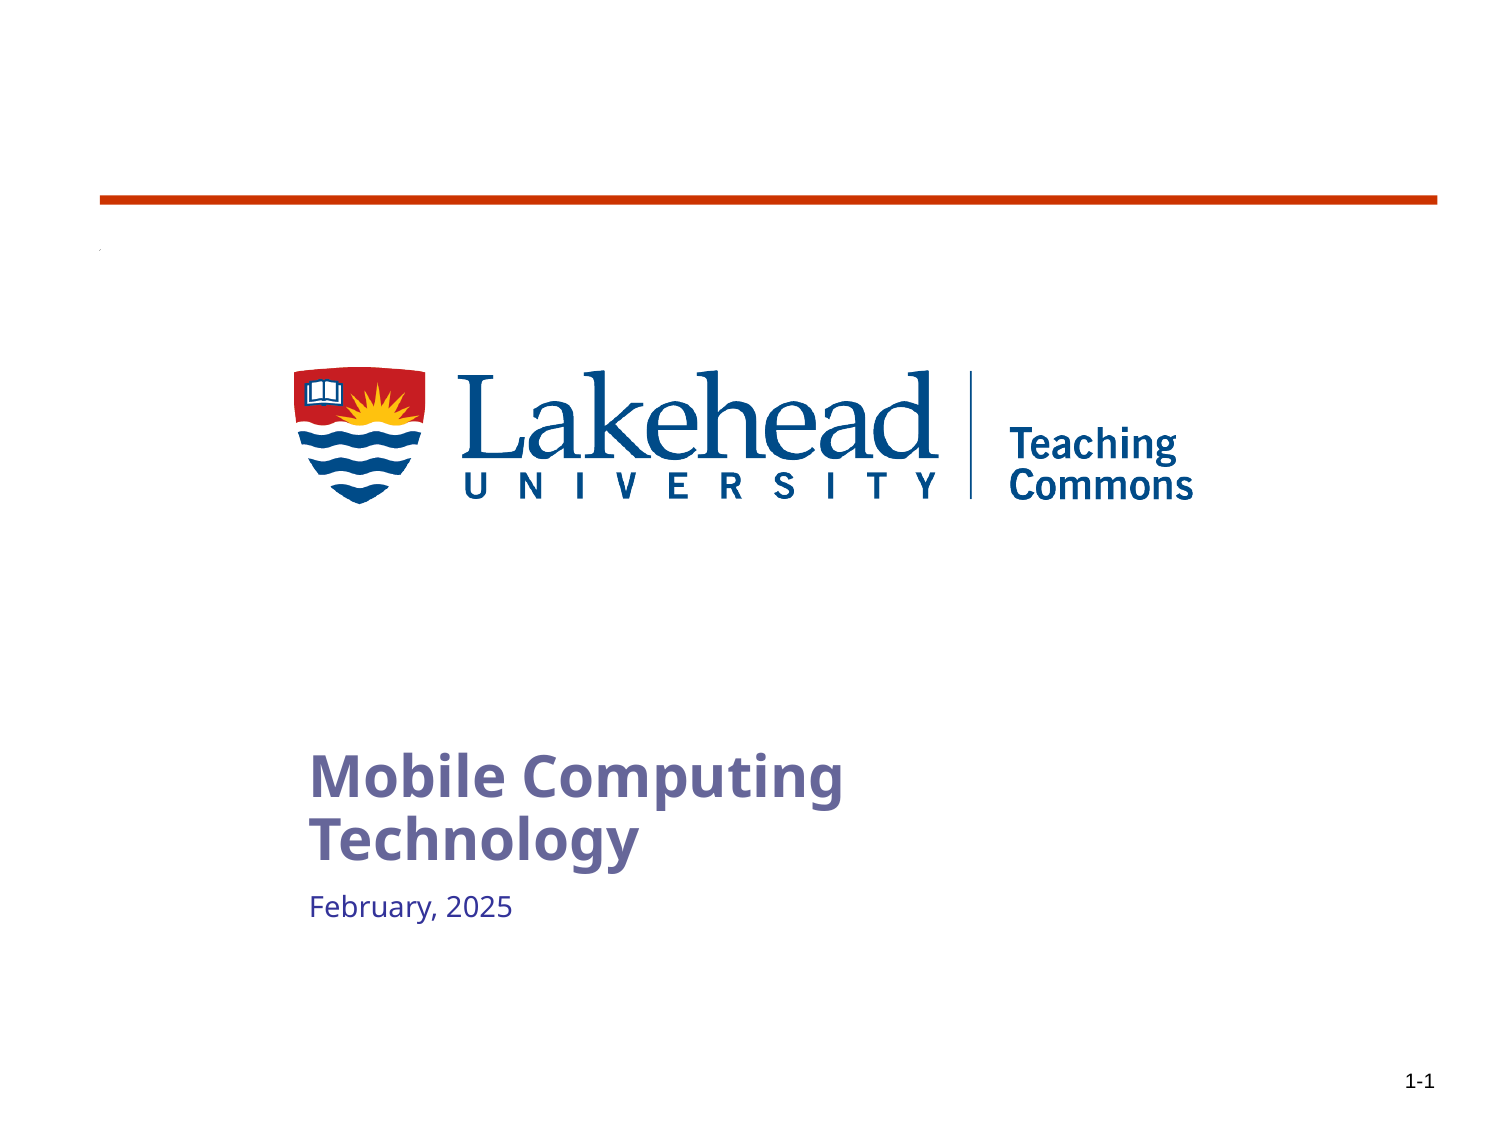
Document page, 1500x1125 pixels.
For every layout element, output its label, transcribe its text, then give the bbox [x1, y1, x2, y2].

list February, 2025 [294, 880, 1194, 1013]
title Mobile Computing Technology [294, 774, 1194, 880]
slide_number 1-1 [1137, 1024, 1451, 1101]
picture [293, 366, 1195, 510]
